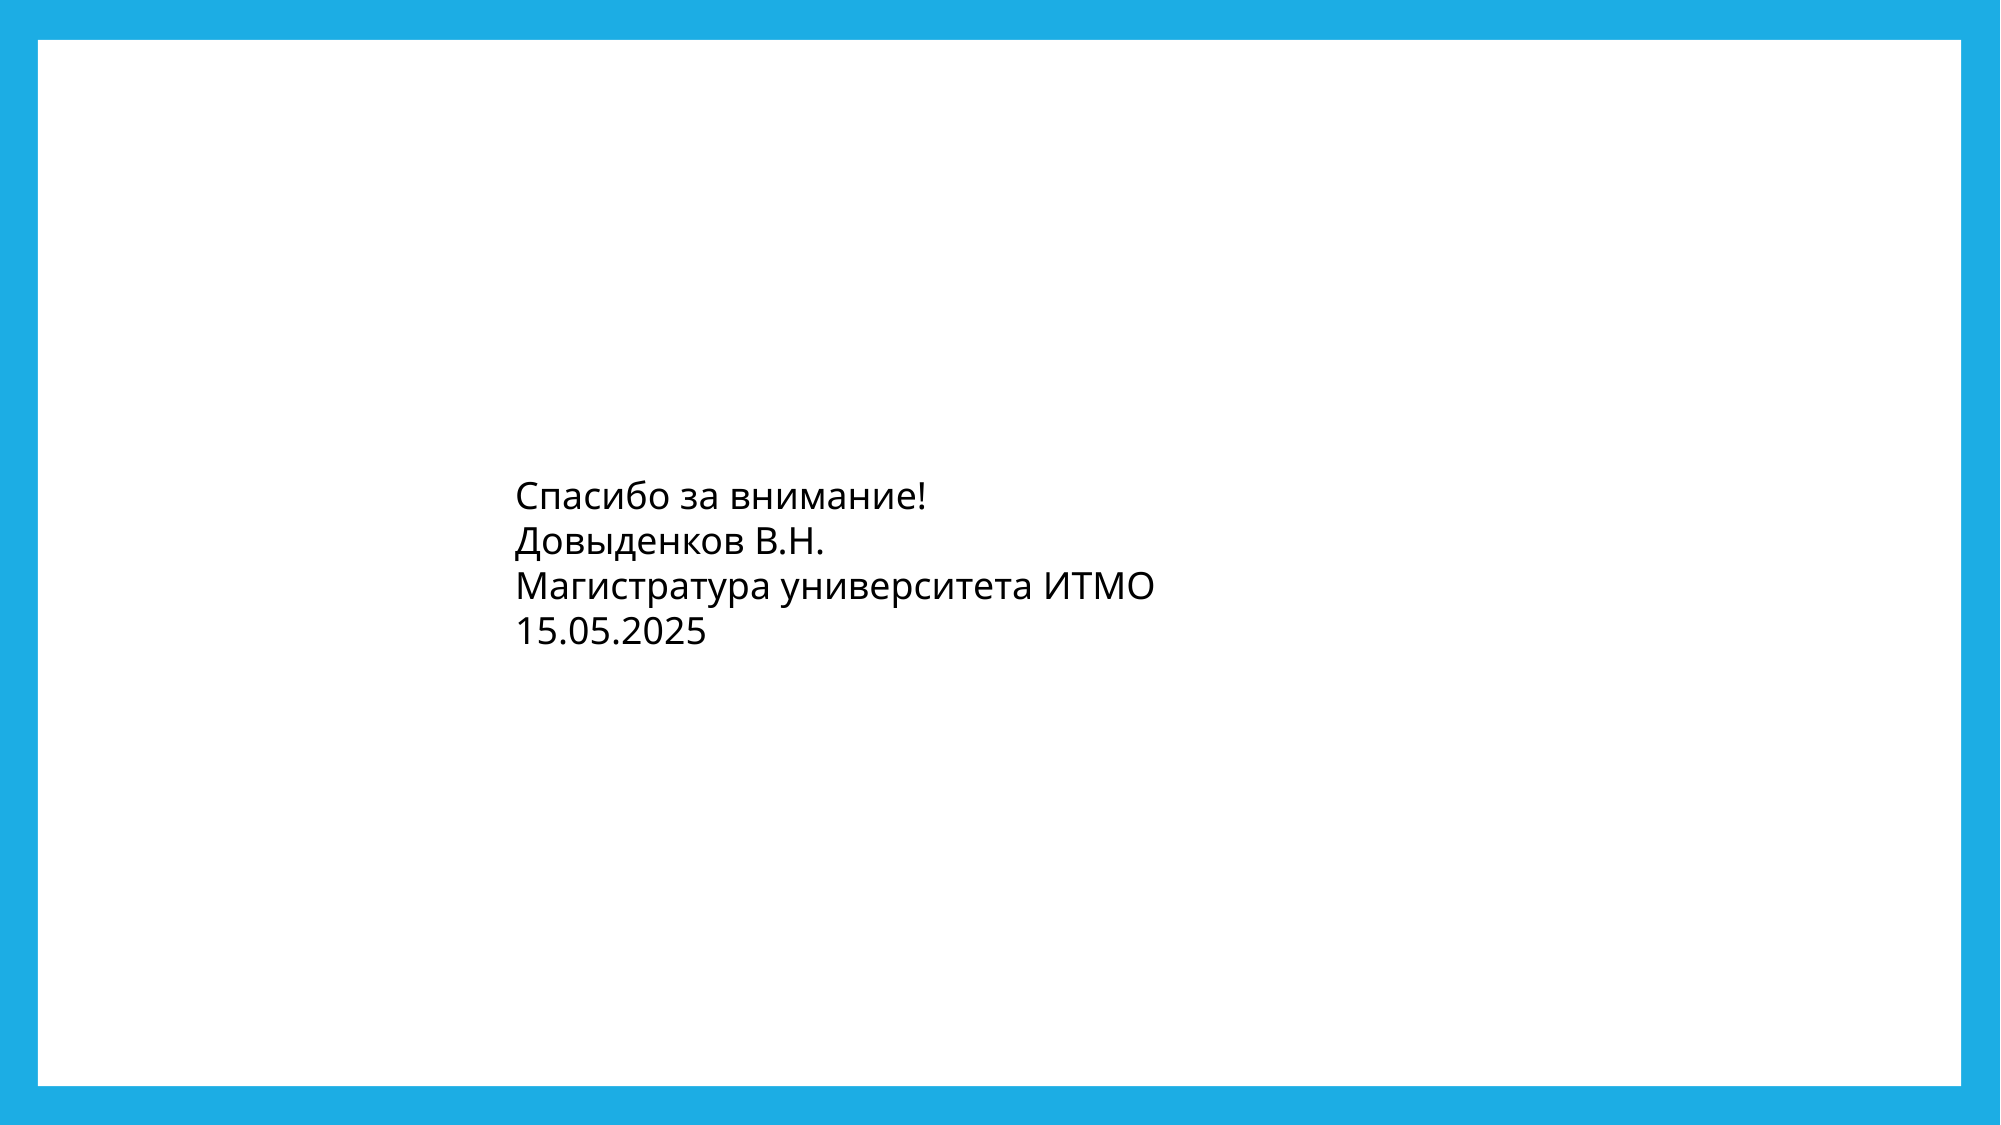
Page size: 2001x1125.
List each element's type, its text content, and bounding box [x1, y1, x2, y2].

text_box Спасибо за внимание! Довыденков В.Н. Магистратура университета ИТМО 15.05.2025 [500, 464, 1501, 660]
